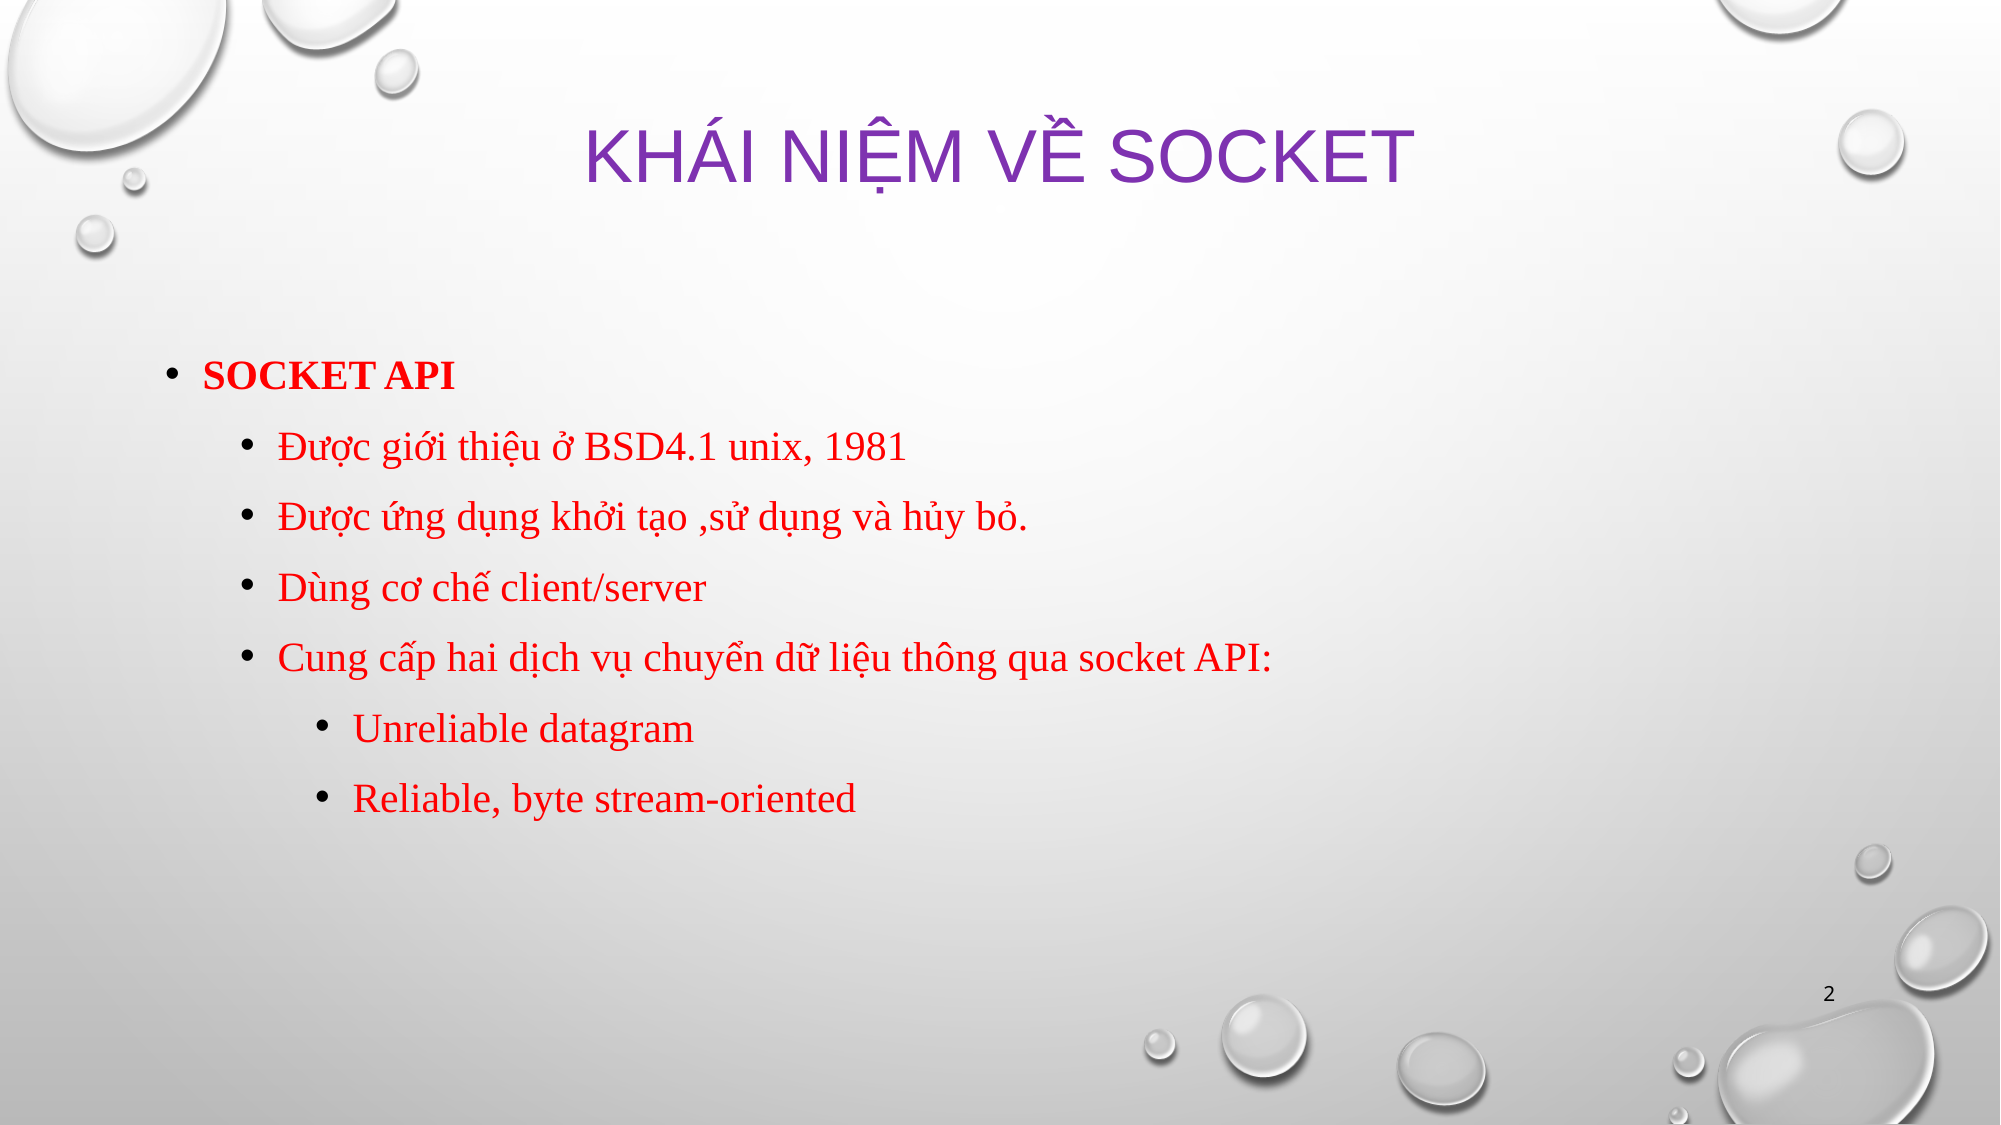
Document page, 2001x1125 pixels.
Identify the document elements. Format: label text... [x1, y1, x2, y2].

slide_number 2 [1724, 965, 1851, 1025]
list Socket API Được giới thiệu ở BSD4.1 unix, 1981 Được ứng dụng khởi tạo ,sử dụng và hủy bỏ. Dùng cơ chế client/server Cung cấp hai dịch vụ chuyển dữ liệu thông qua socket API: Unreliable datagram Reliable, byte stream-oriented [150, 330, 1851, 893]
title Khái niệm về socket [149, 27, 1851, 290]
picture [0, 0, 2000, 1125]
